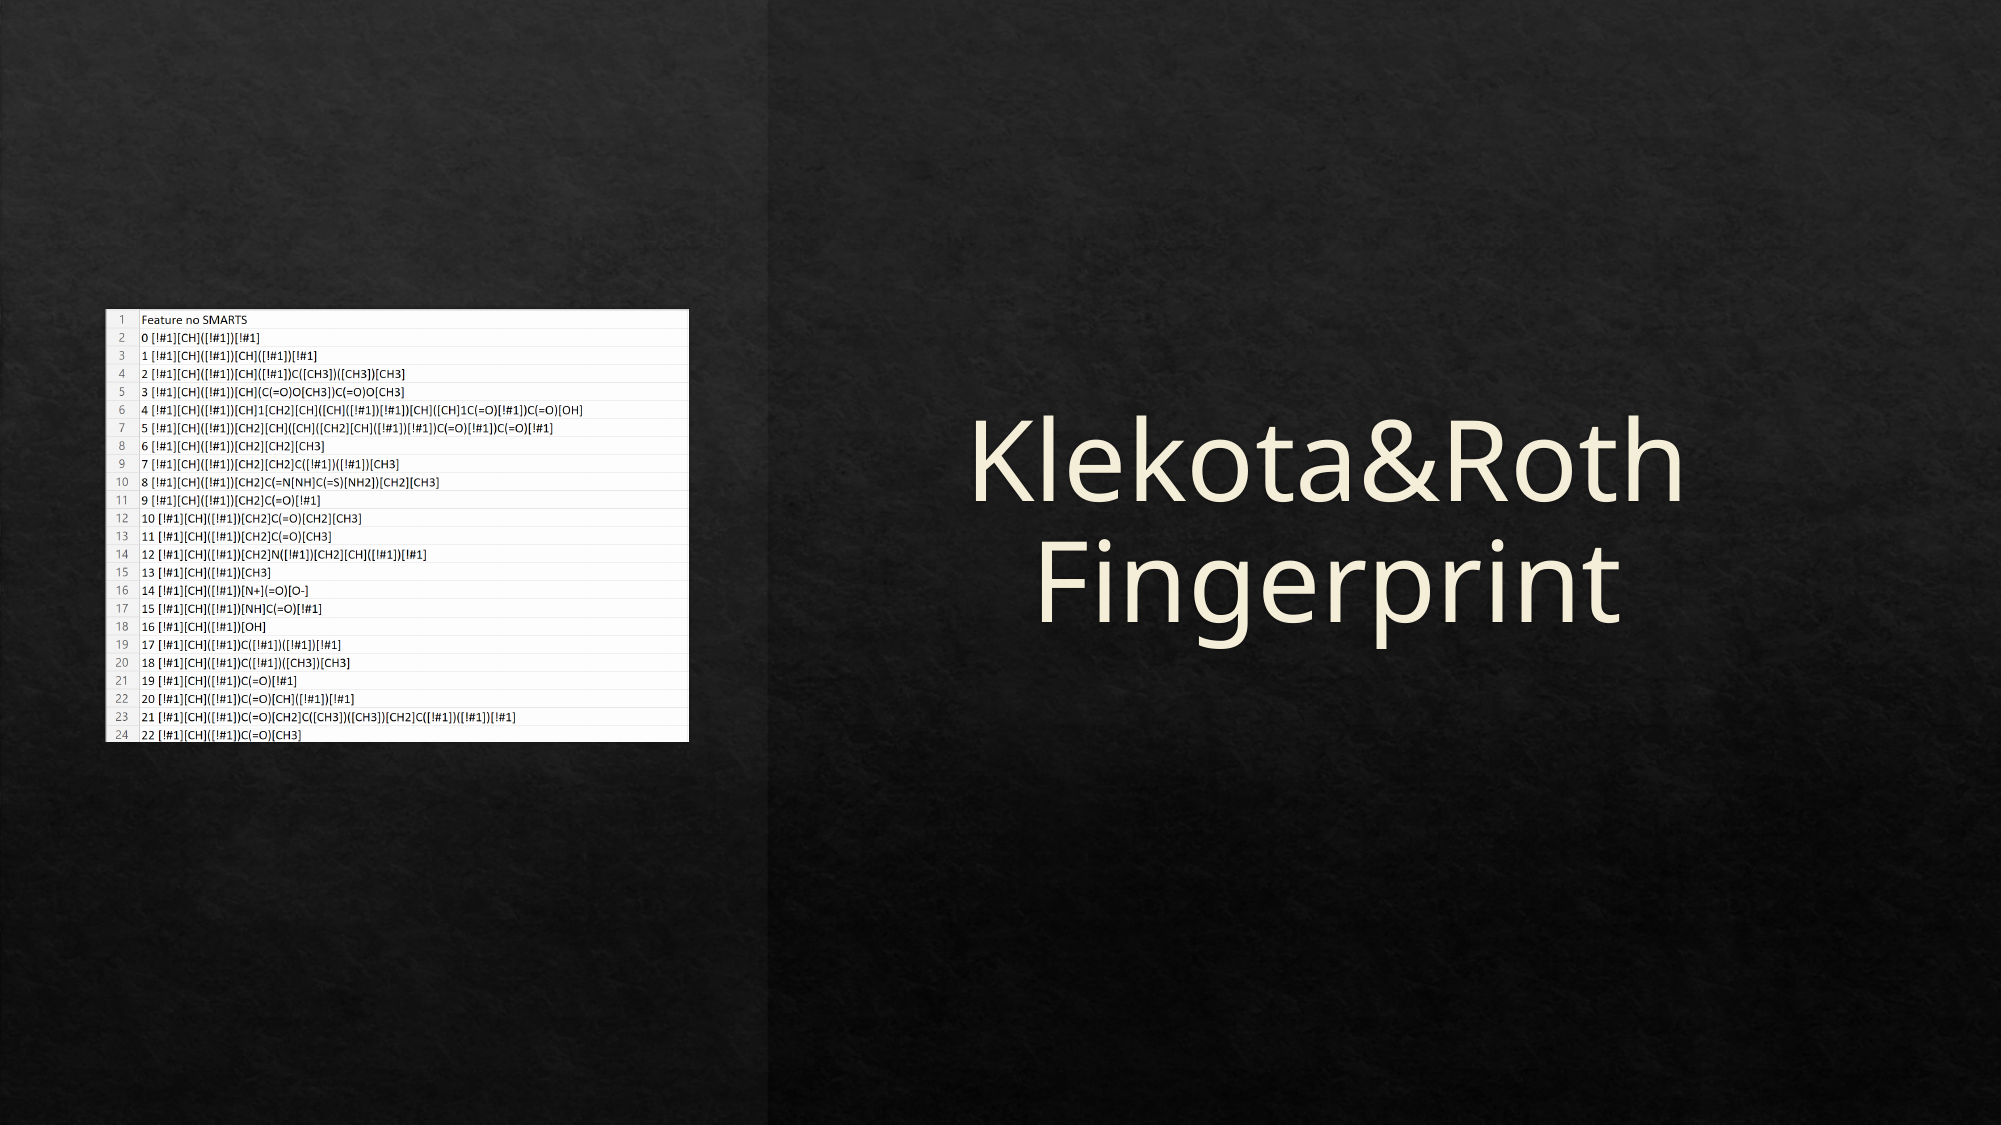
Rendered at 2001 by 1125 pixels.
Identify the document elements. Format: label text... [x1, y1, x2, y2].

title Klekota&Roth Fingerprint [880, 285, 1774, 766]
picture [0, 0, 768, 1125]
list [105, 308, 689, 742]
text_box [774, 0, 2000, 1125]
